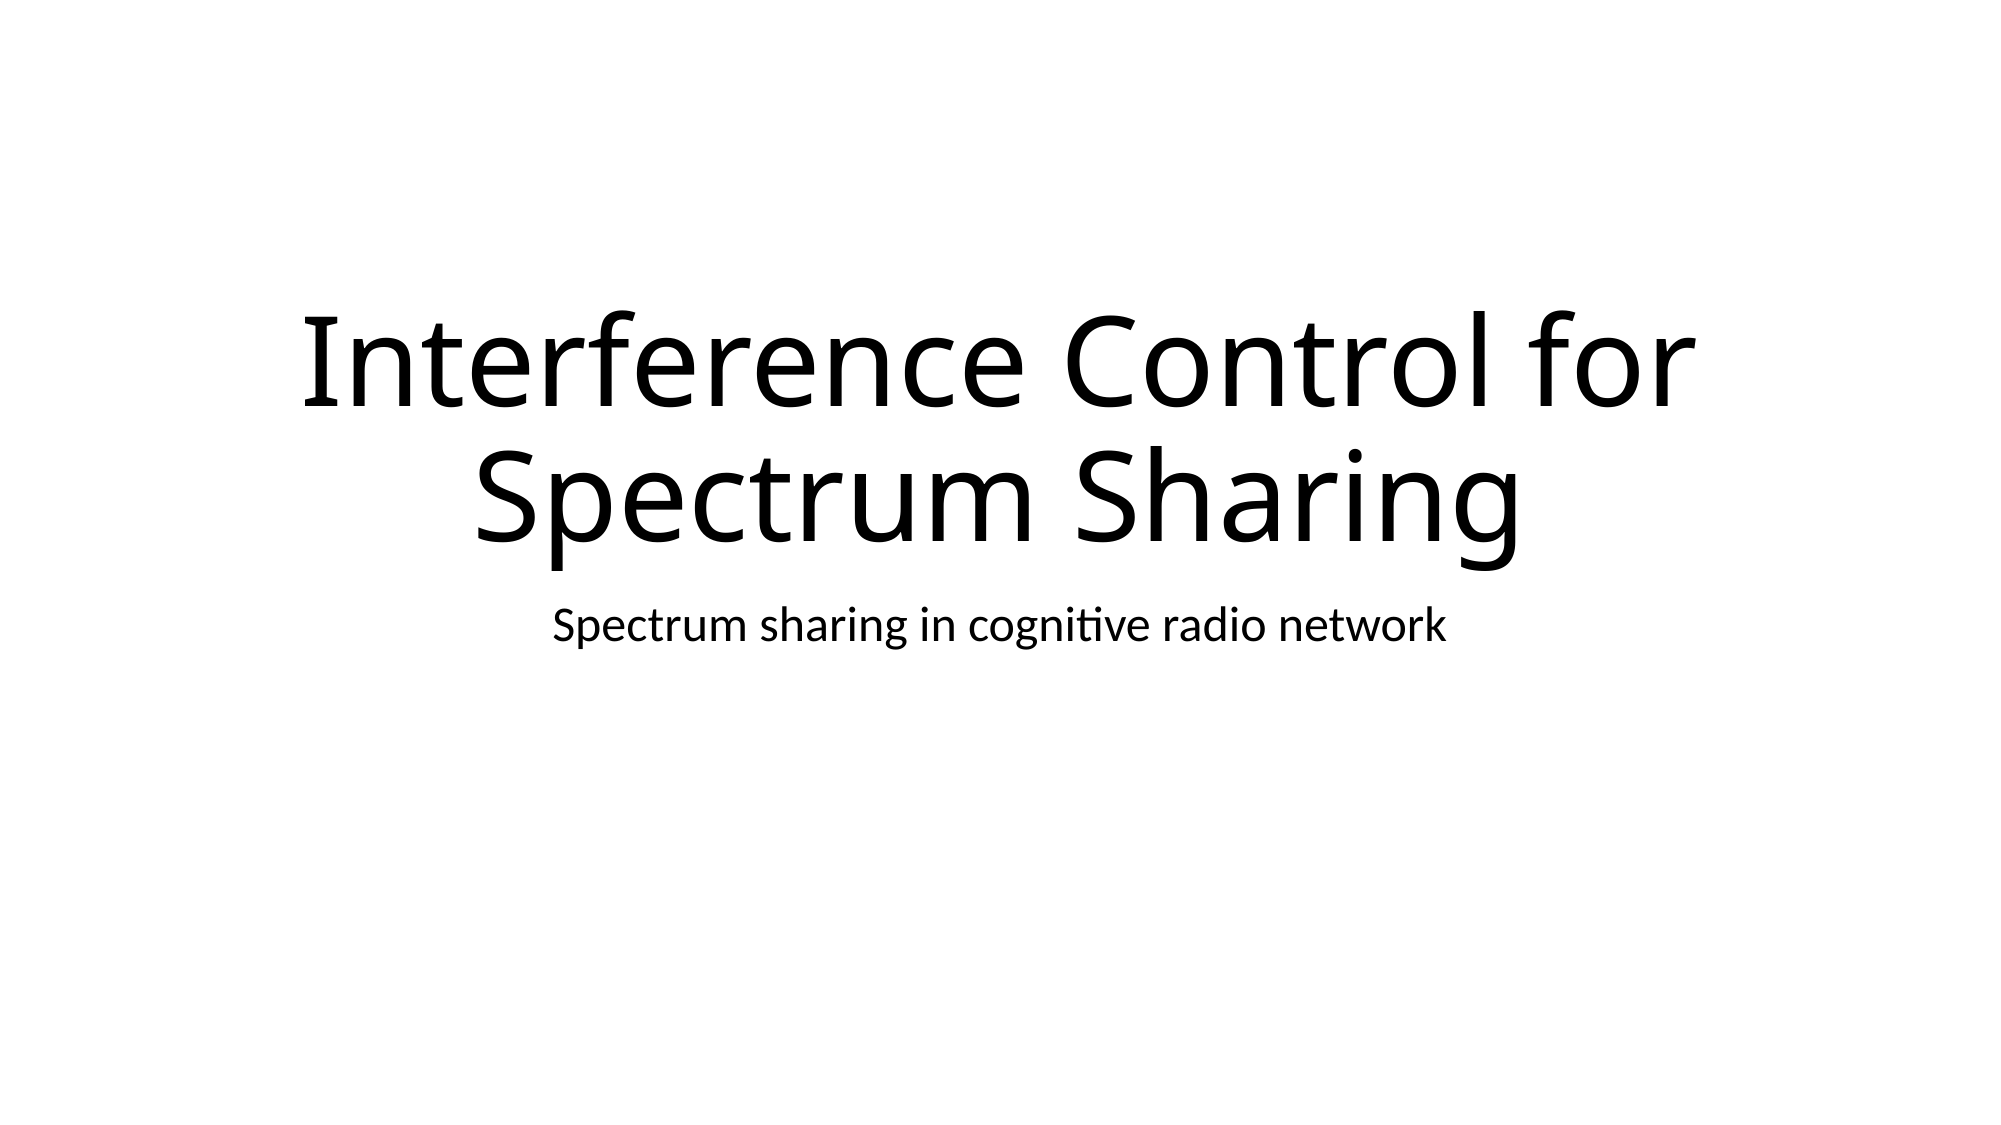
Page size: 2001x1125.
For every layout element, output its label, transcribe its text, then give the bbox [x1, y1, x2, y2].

subtitle Spectrum sharing in cognitive radio network [249, 590, 1750, 863]
title Interference Control for Spectrum Sharing [249, 184, 1750, 576]
